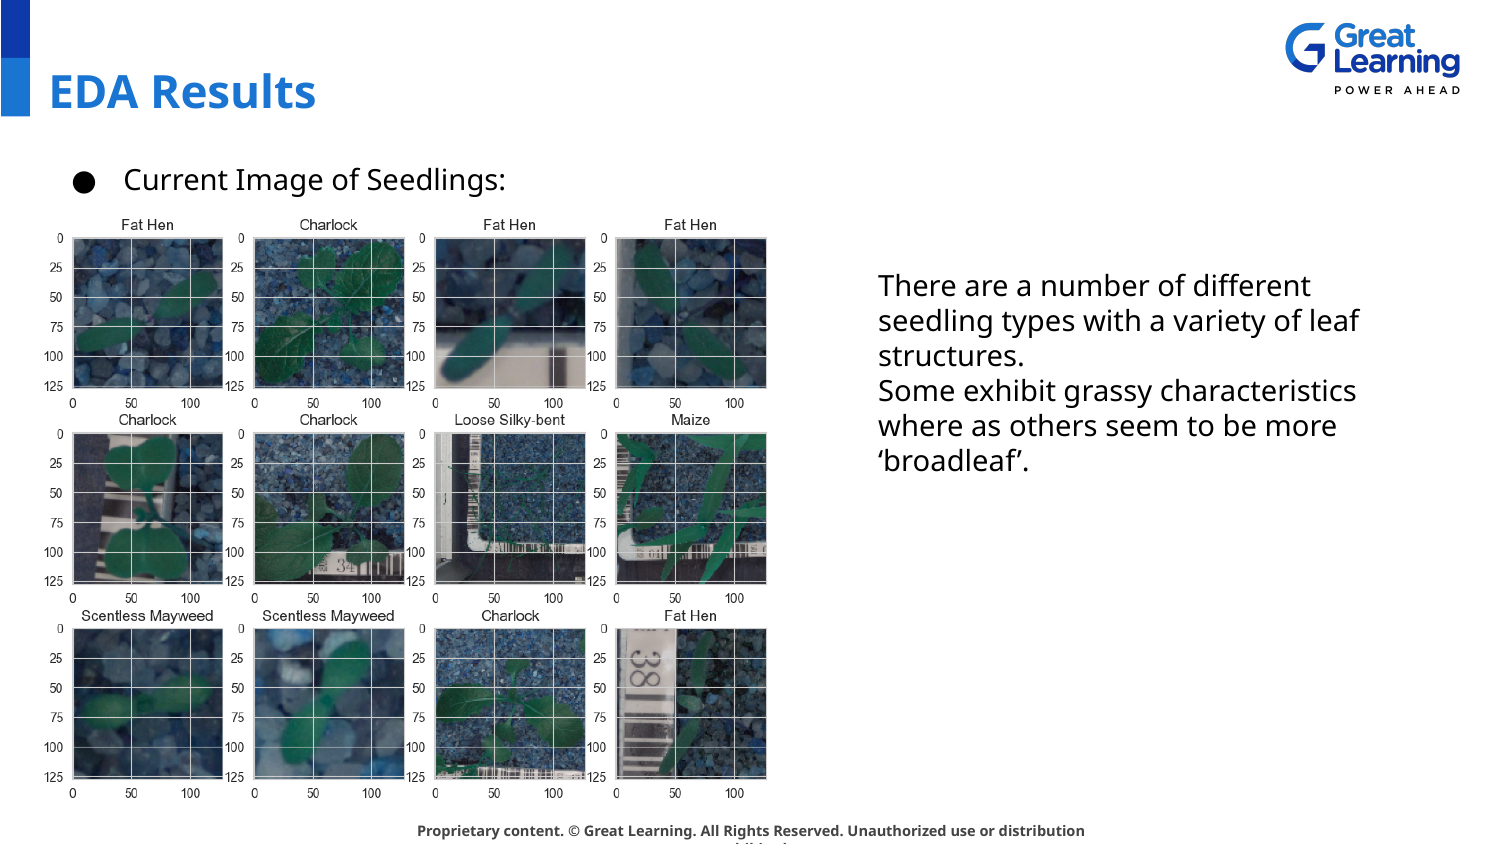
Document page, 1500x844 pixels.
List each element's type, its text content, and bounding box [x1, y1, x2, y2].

picture [1258, 11, 1487, 106]
picture [32, 210, 775, 809]
title EDA Results [33, 47, 1431, 141]
text_box There are a number of different seedling types with a variety of leaf structures. Some exhibit grassy characteristics where as others seem to be more ‘broadleaf’. [863, 259, 1404, 485]
list Current Image of Seedlings: [33, 141, 1449, 222]
